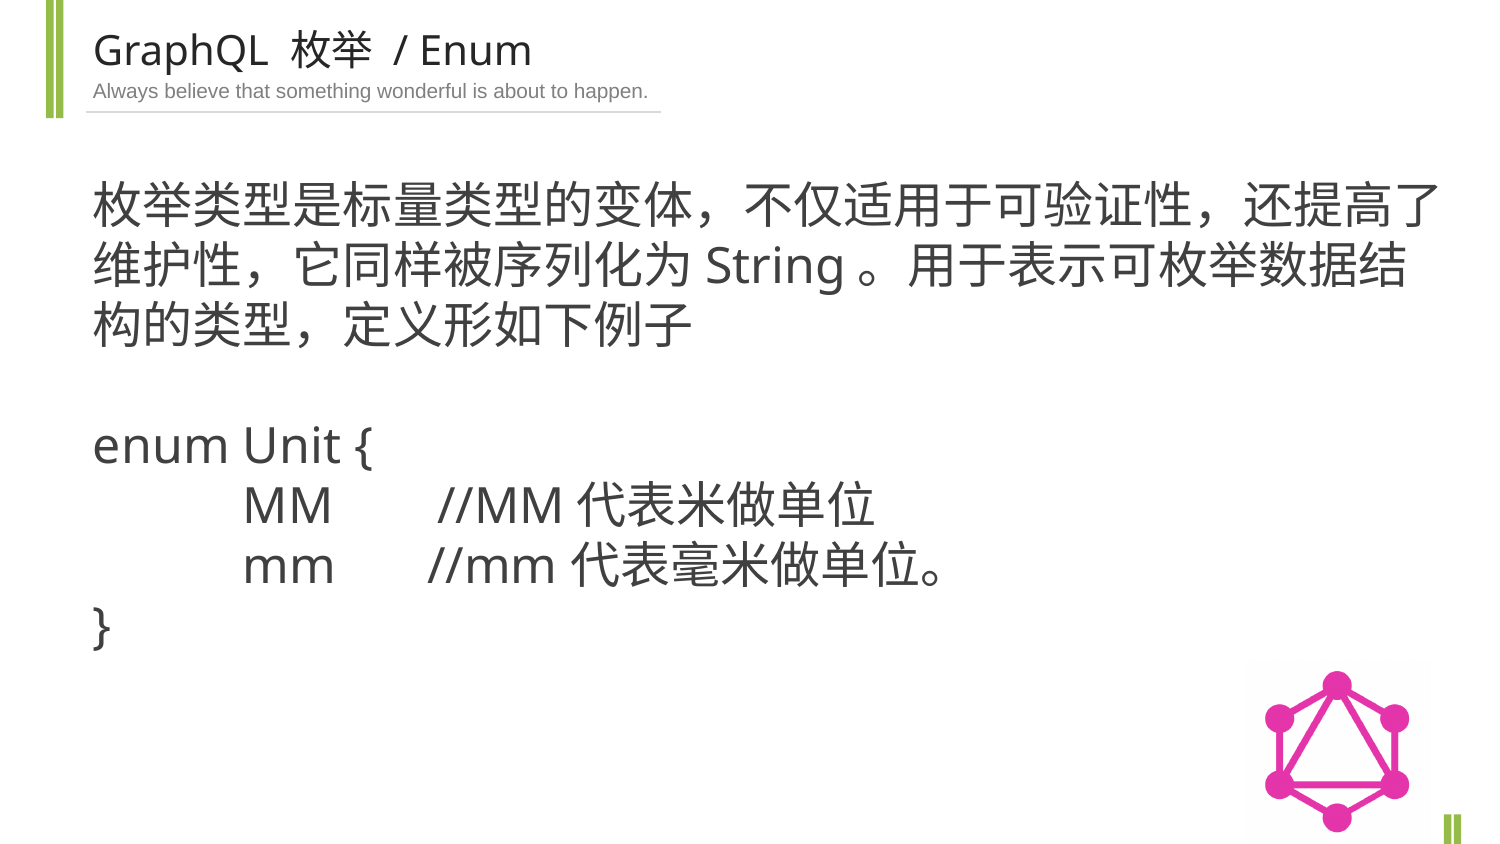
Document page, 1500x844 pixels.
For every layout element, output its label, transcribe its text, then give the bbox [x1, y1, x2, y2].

picture [1244, 658, 1430, 844]
text_box 枚举类型是标量类型的变体，不仅适用于可验证性，还提高了维护性，它同样被序列化为String。用于表示可枚举数据结构的类型，定义形如下例子 enum Unit { MM //MM代表米做单位 mm //mm代表毫米做单位。 } [78, 165, 1467, 661]
text_box GraphQL 枚举 / Enum [78, 15, 714, 70]
text_box Always believe that something wonderful is about to happen. [78, 70, 714, 111]
